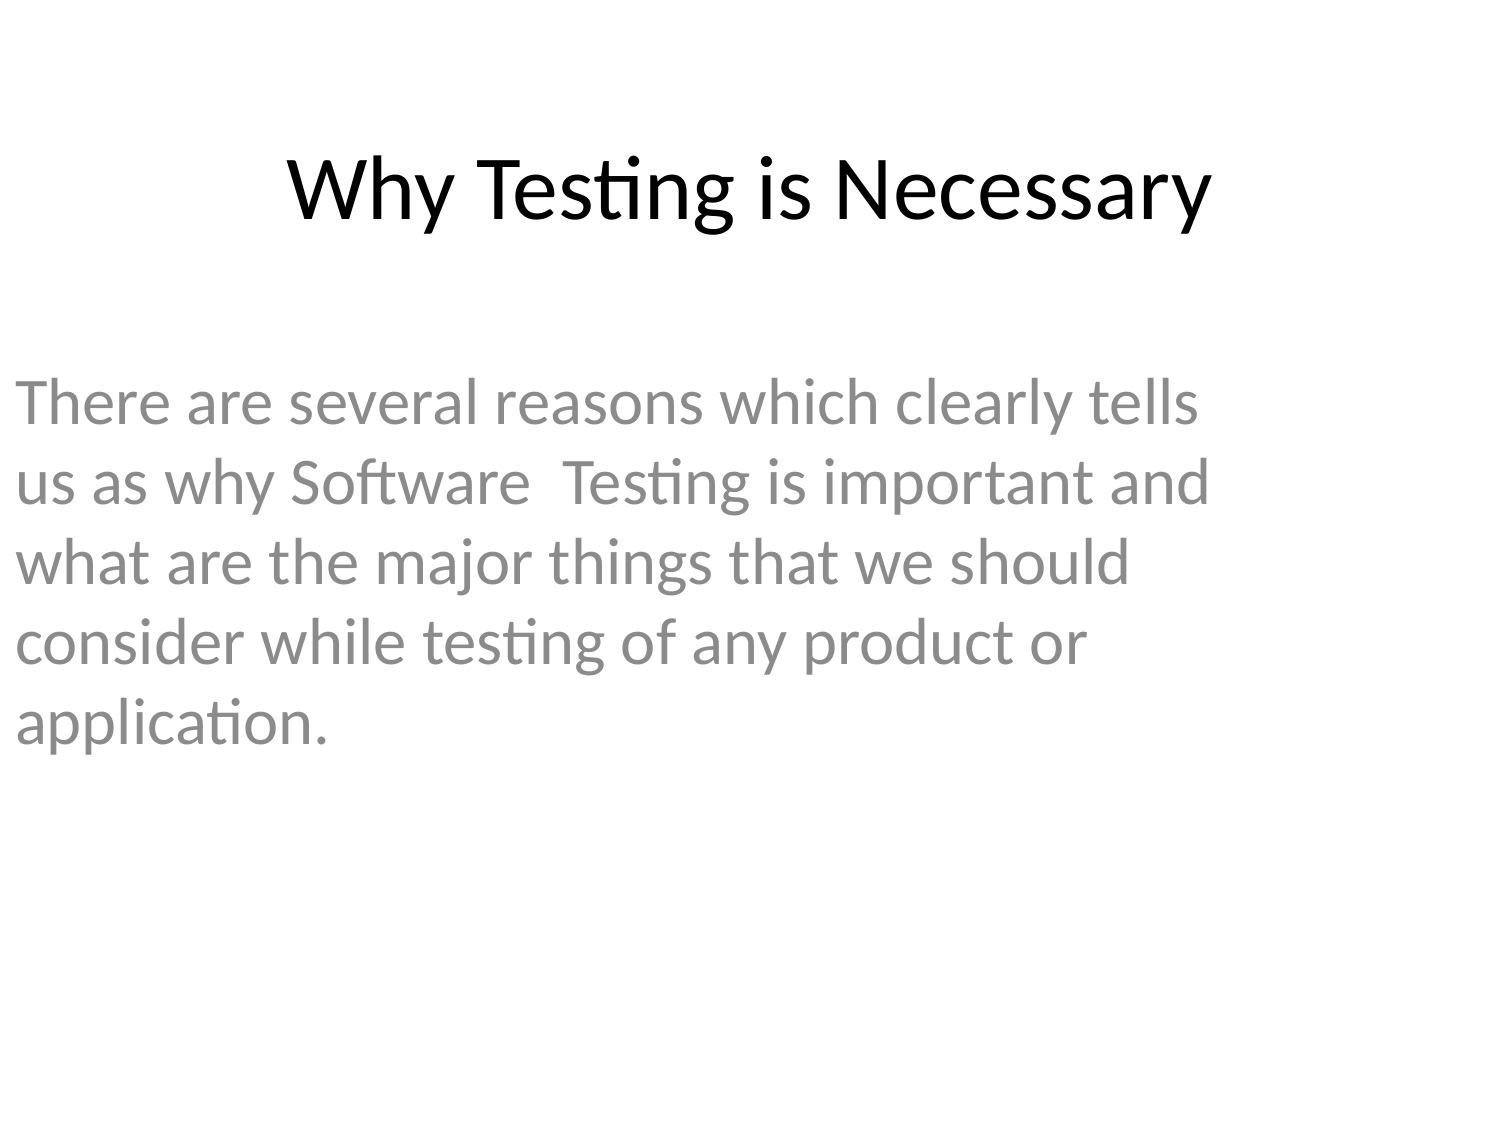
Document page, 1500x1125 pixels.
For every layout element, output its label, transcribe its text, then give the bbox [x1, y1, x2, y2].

subtitle There are several reasons which clearly tells us as why Software Testing is important and what are the major things that we should consider while testing of any product or application. [0, 350, 1275, 1025]
title Why Testing is Necessary [112, 62, 1388, 304]
